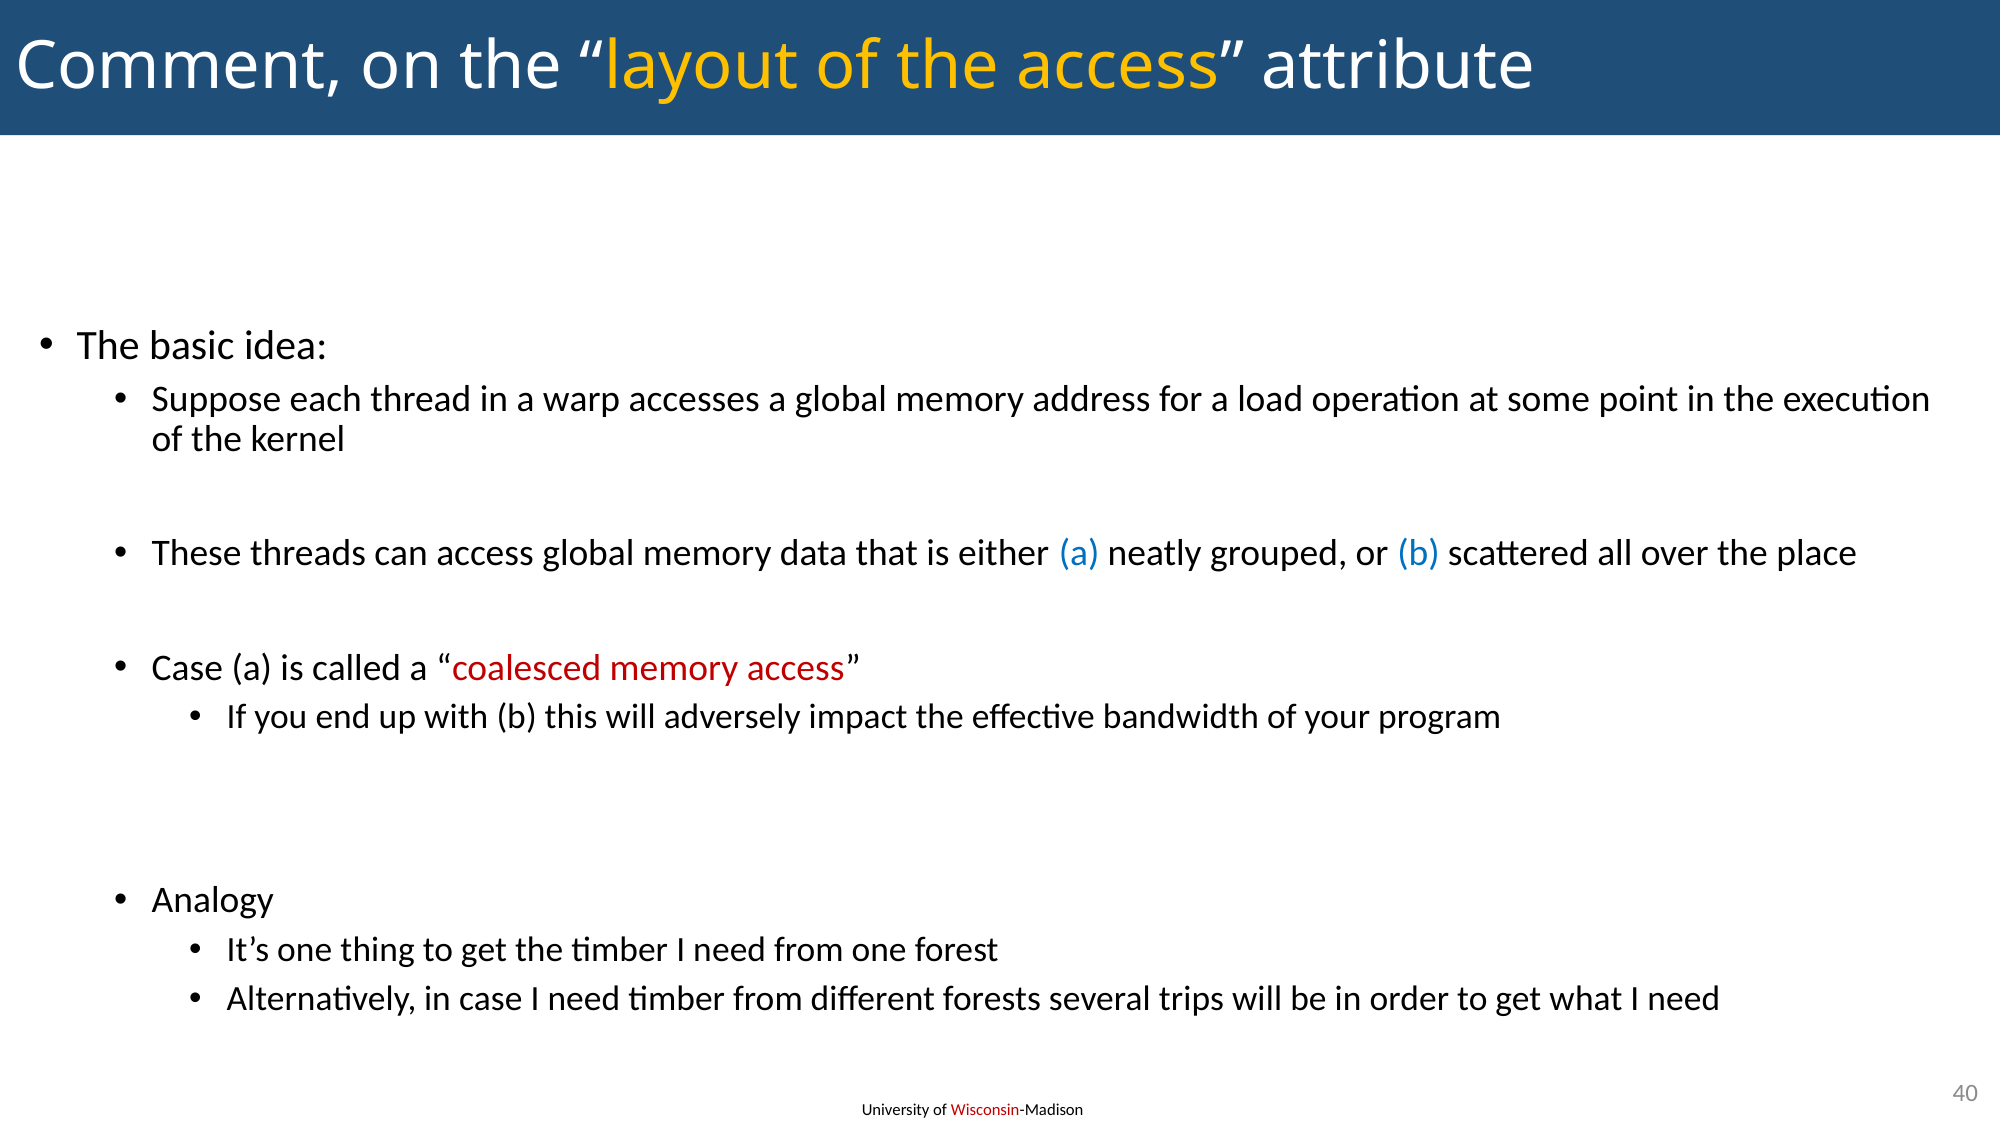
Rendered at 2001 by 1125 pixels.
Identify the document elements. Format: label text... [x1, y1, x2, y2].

title Comment, on the “layout of the access” attribute [0, 0, 2000, 136]
list The basic idea: Suppose each thread in a warp accesses a global memory address for a load operation at some point in the execution of the kernel These threads can access global memory data that is either (a) neatly grouped, or (b) scattered all over the place Case (a) is called a “coalesced memory access” If you end up with (b) this will adversely impact the effective bandwidth of your program Analogy It’s one thing to get the timber I need from one forest Alternatively, in case I need timber from different forests several trips will be in order to get what I need [24, 245, 1987, 1055]
slide_number 40 [1879, 1069, 1994, 1114]
